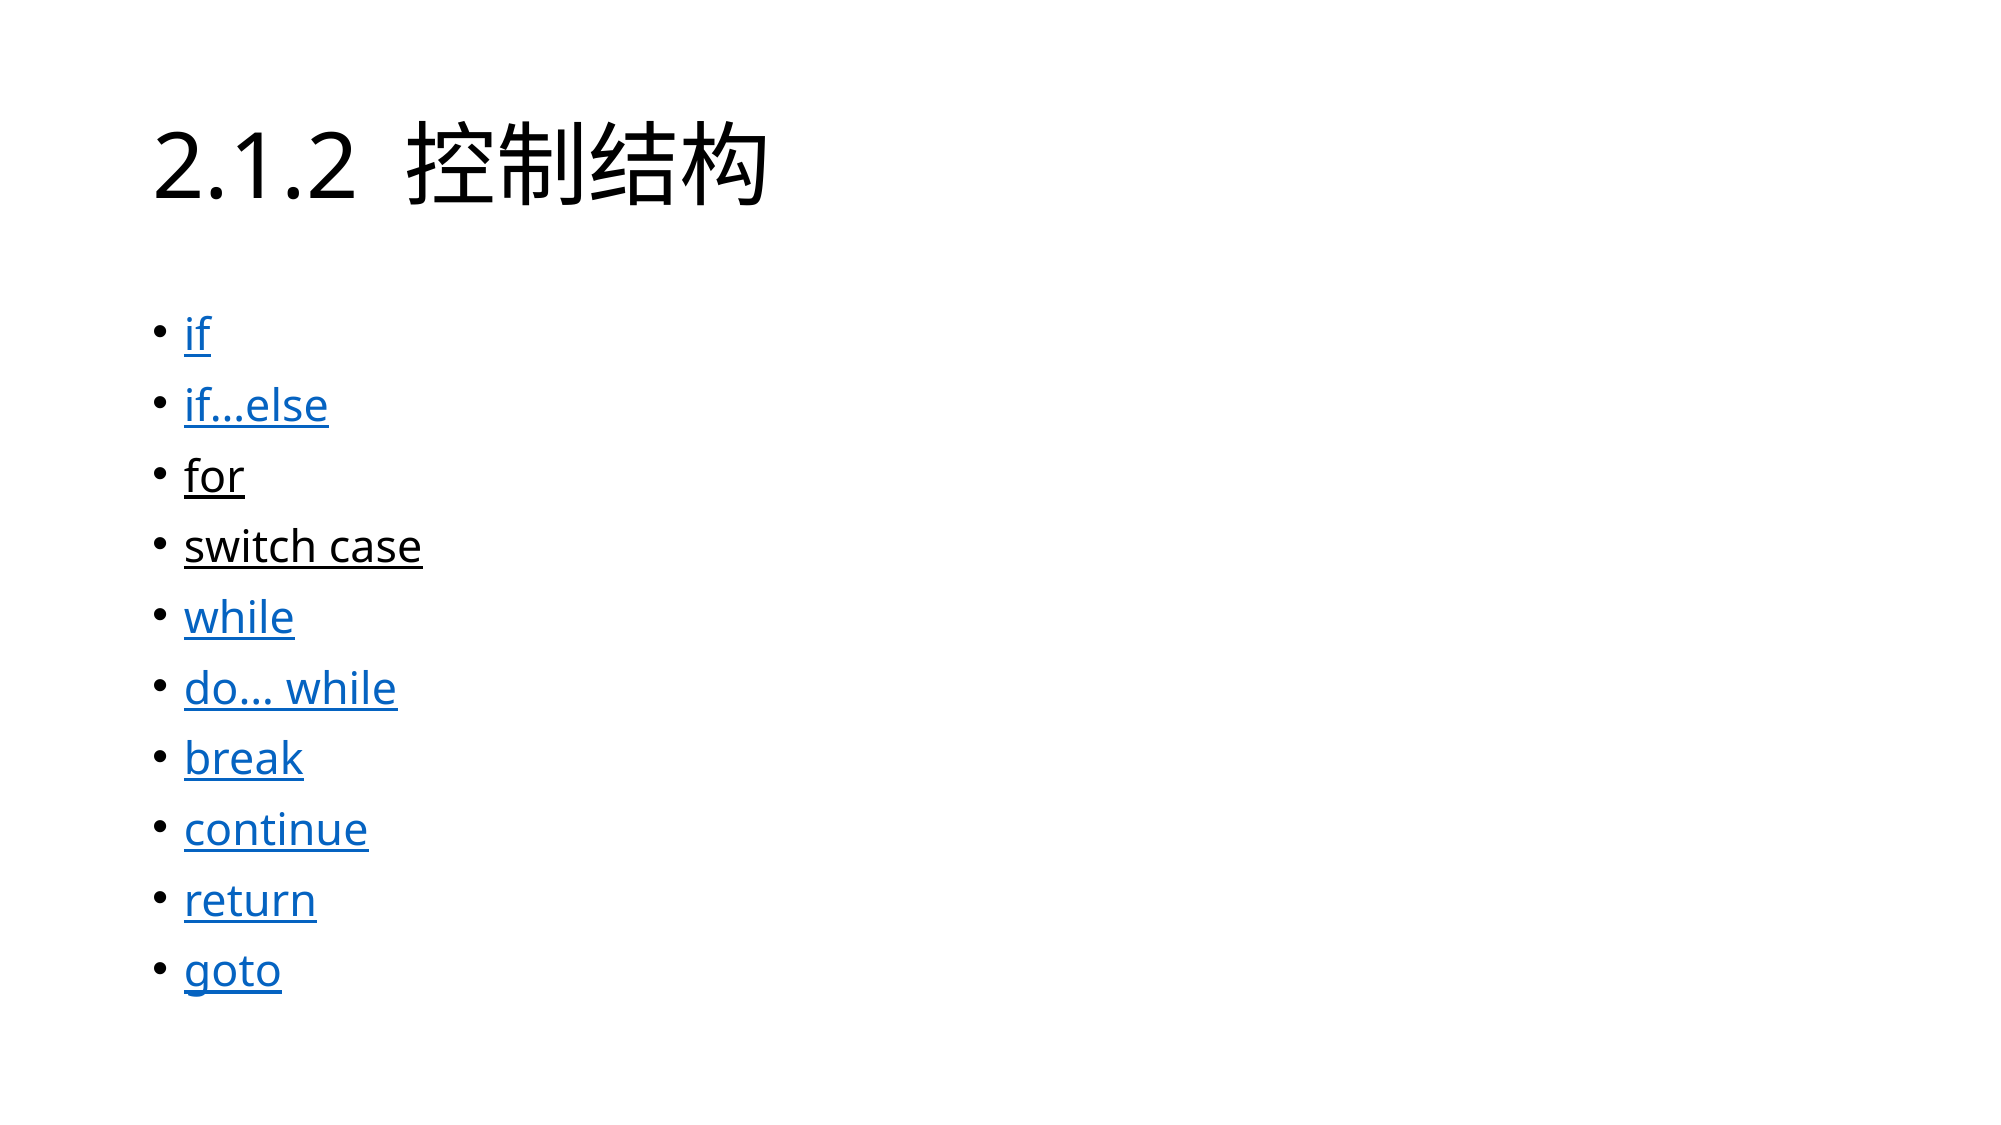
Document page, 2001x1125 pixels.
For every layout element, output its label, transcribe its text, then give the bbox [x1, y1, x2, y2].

list if if…else for switch case while do… while break continue return goto [137, 299, 1863, 1014]
title 2.1.2 控制结构 [137, 59, 1863, 278]
